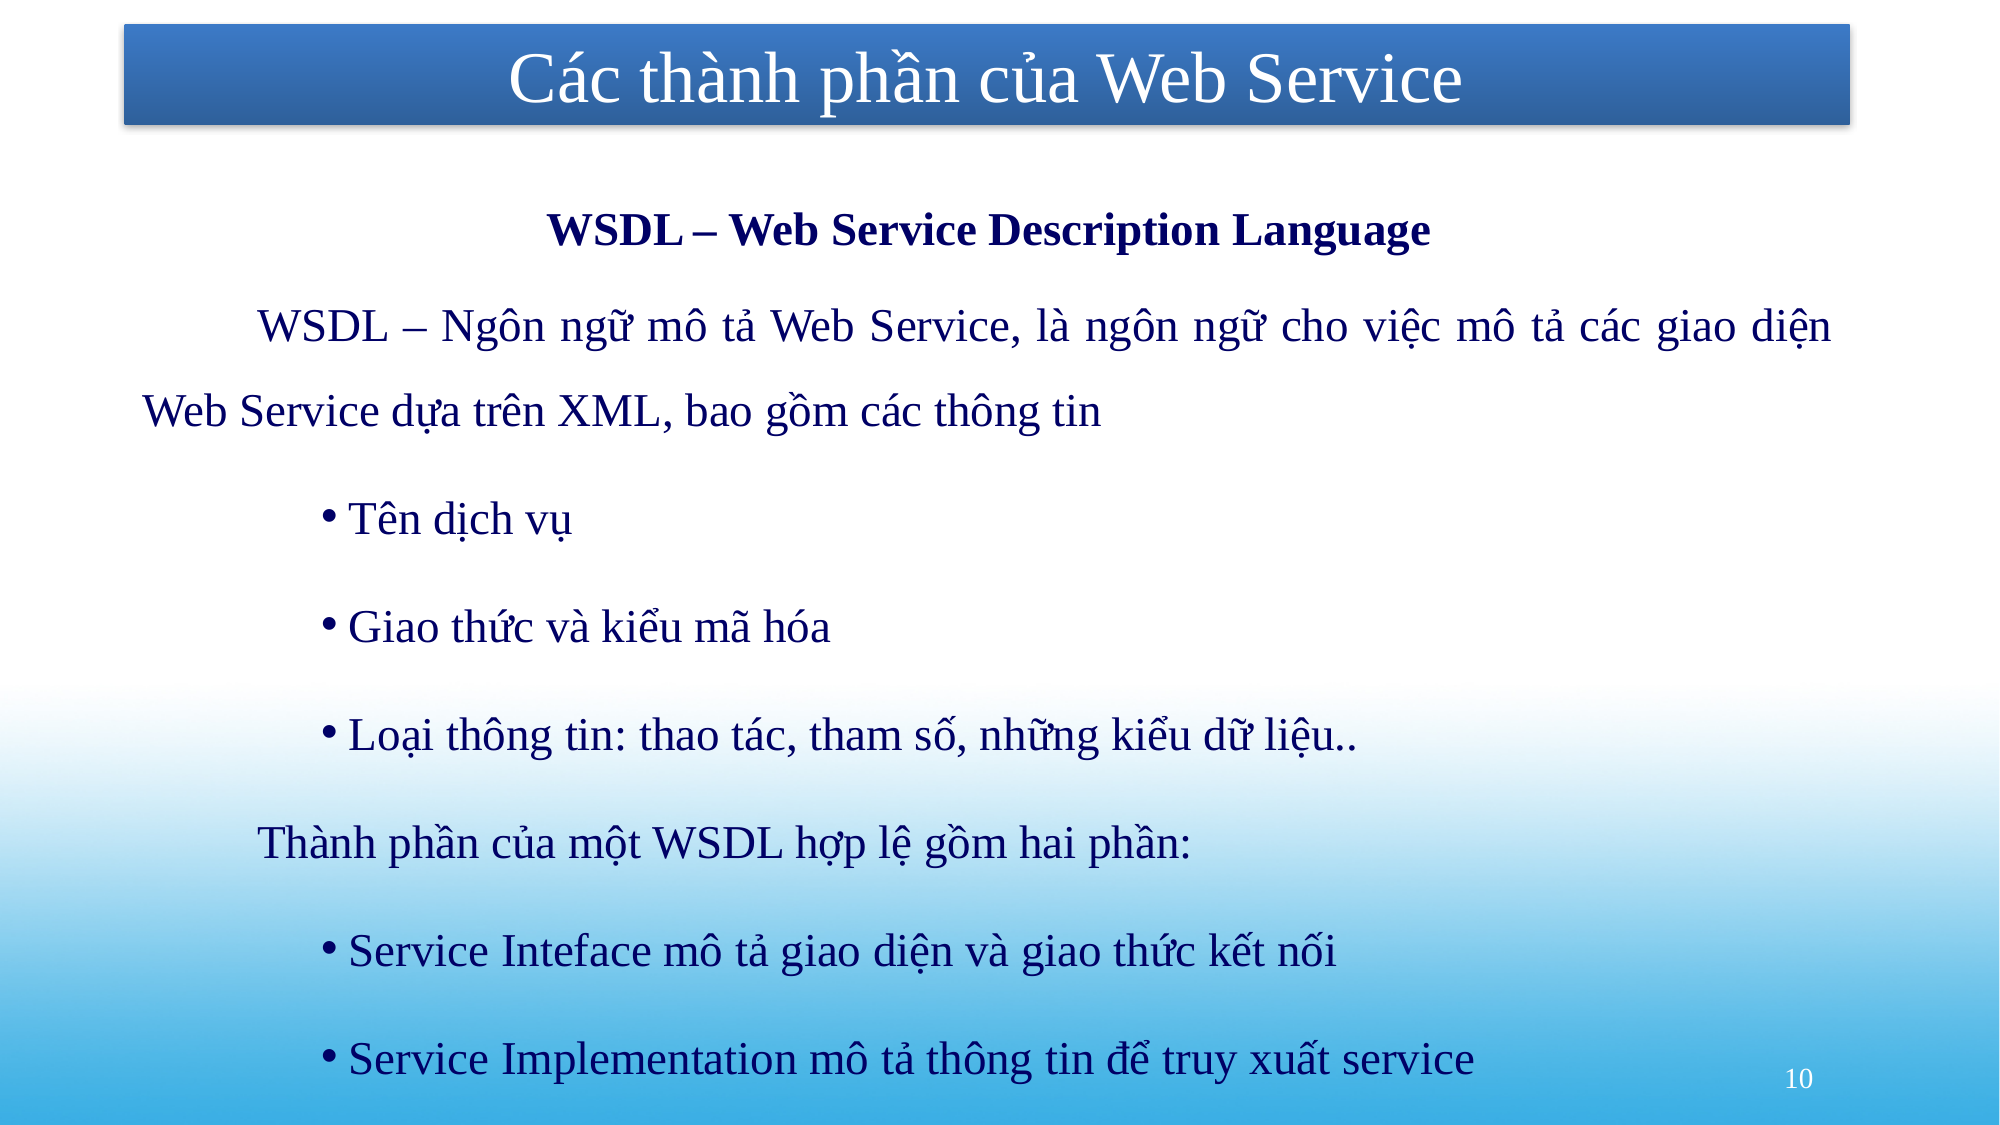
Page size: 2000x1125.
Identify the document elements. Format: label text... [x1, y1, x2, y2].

picture [0, 0, 2000, 1125]
list WSDL – Web Service Description Language WSDL – Ngôn ngữ mô tả Web Service, là ngôn ngữ cho việc mô tả các giao diện Web Service dựa trên XML, bao gồm các thông tin Tên dịch vụ Giao thức và kiểu mã hóa Loại thông tin: thao tác, tham số, những kiểu dữ liệu.. Thành phần của một WSDL hợp lệ gồm hai phần: Service Inteface mô tả giao diện và giao thức kết nối Service Implementation mô tả thông tin để truy xuất service [127, 162, 1850, 1100]
slide_number 10 [1362, 1100, 1829, 1107]
title Các thành phần của Web Service [124, 22, 1850, 125]
